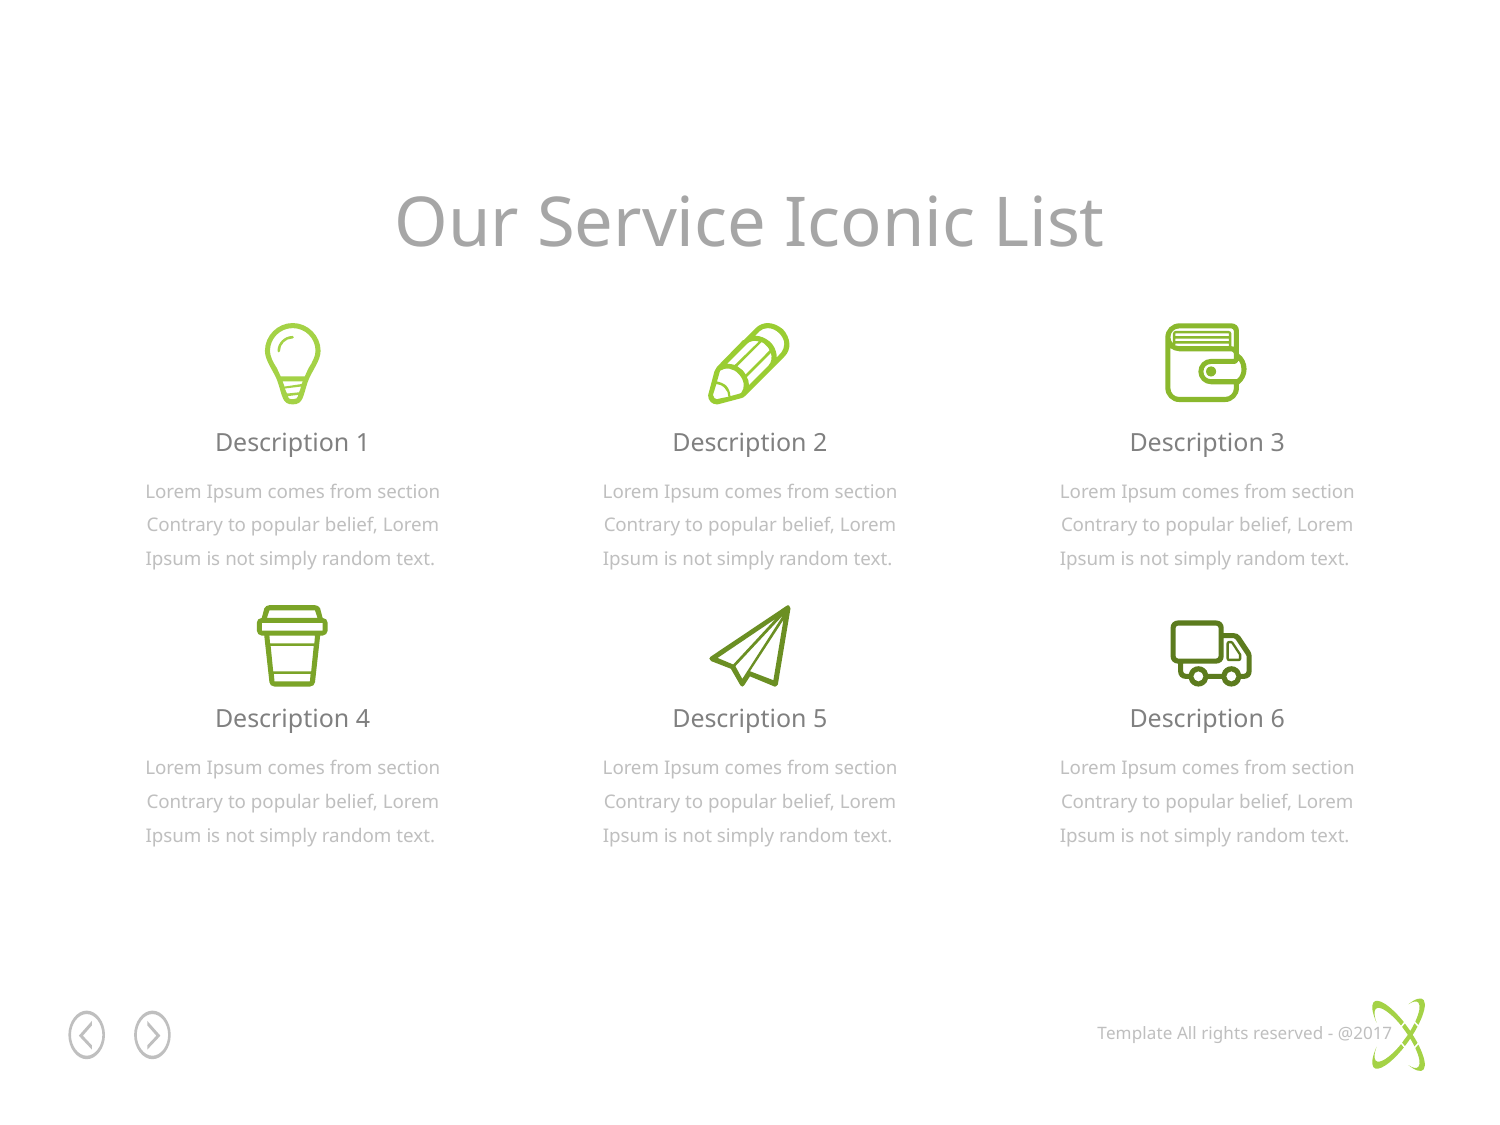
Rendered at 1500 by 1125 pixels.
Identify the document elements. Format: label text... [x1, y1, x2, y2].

text_box [708, 323, 790, 405]
text_box Description 5 [657, 695, 843, 741]
text_box Lorem Ipsum comes from section Contrary to popular belief, Lorem Ipsum is not simply random text. [1019, 460, 1396, 577]
text_box Description 2 [657, 419, 843, 464]
text_box Description 3 [1114, 419, 1300, 464]
text_box Lorem Ipsum comes from section Contrary to popular belief, Lorem Ipsum is not simply random text. [104, 737, 481, 854]
text_box Our Service Iconic List [379, 170, 1121, 268]
text_box Lorem Ipsum comes from section Contrary to popular belief, Lorem Ipsum is not simply random text. [561, 460, 938, 577]
text_box Description 4 [200, 695, 386, 741]
text_box Description 6 [1114, 695, 1300, 741]
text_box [264, 322, 321, 405]
text_box Lorem Ipsum comes from section Contrary to popular belief, Lorem Ipsum is not simply random text. [104, 460, 481, 577]
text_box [1165, 323, 1250, 403]
text_box Description 1 [200, 419, 386, 464]
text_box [1170, 620, 1252, 687]
text_box [256, 605, 328, 687]
text_box Lorem Ipsum comes from section Contrary to popular belief, Lorem Ipsum is not simply random text. [561, 737, 938, 854]
text_box [709, 605, 791, 687]
text_box Lorem Ipsum comes from section Contrary to popular belief, Lorem Ipsum is not simply random text. [1019, 737, 1396, 854]
